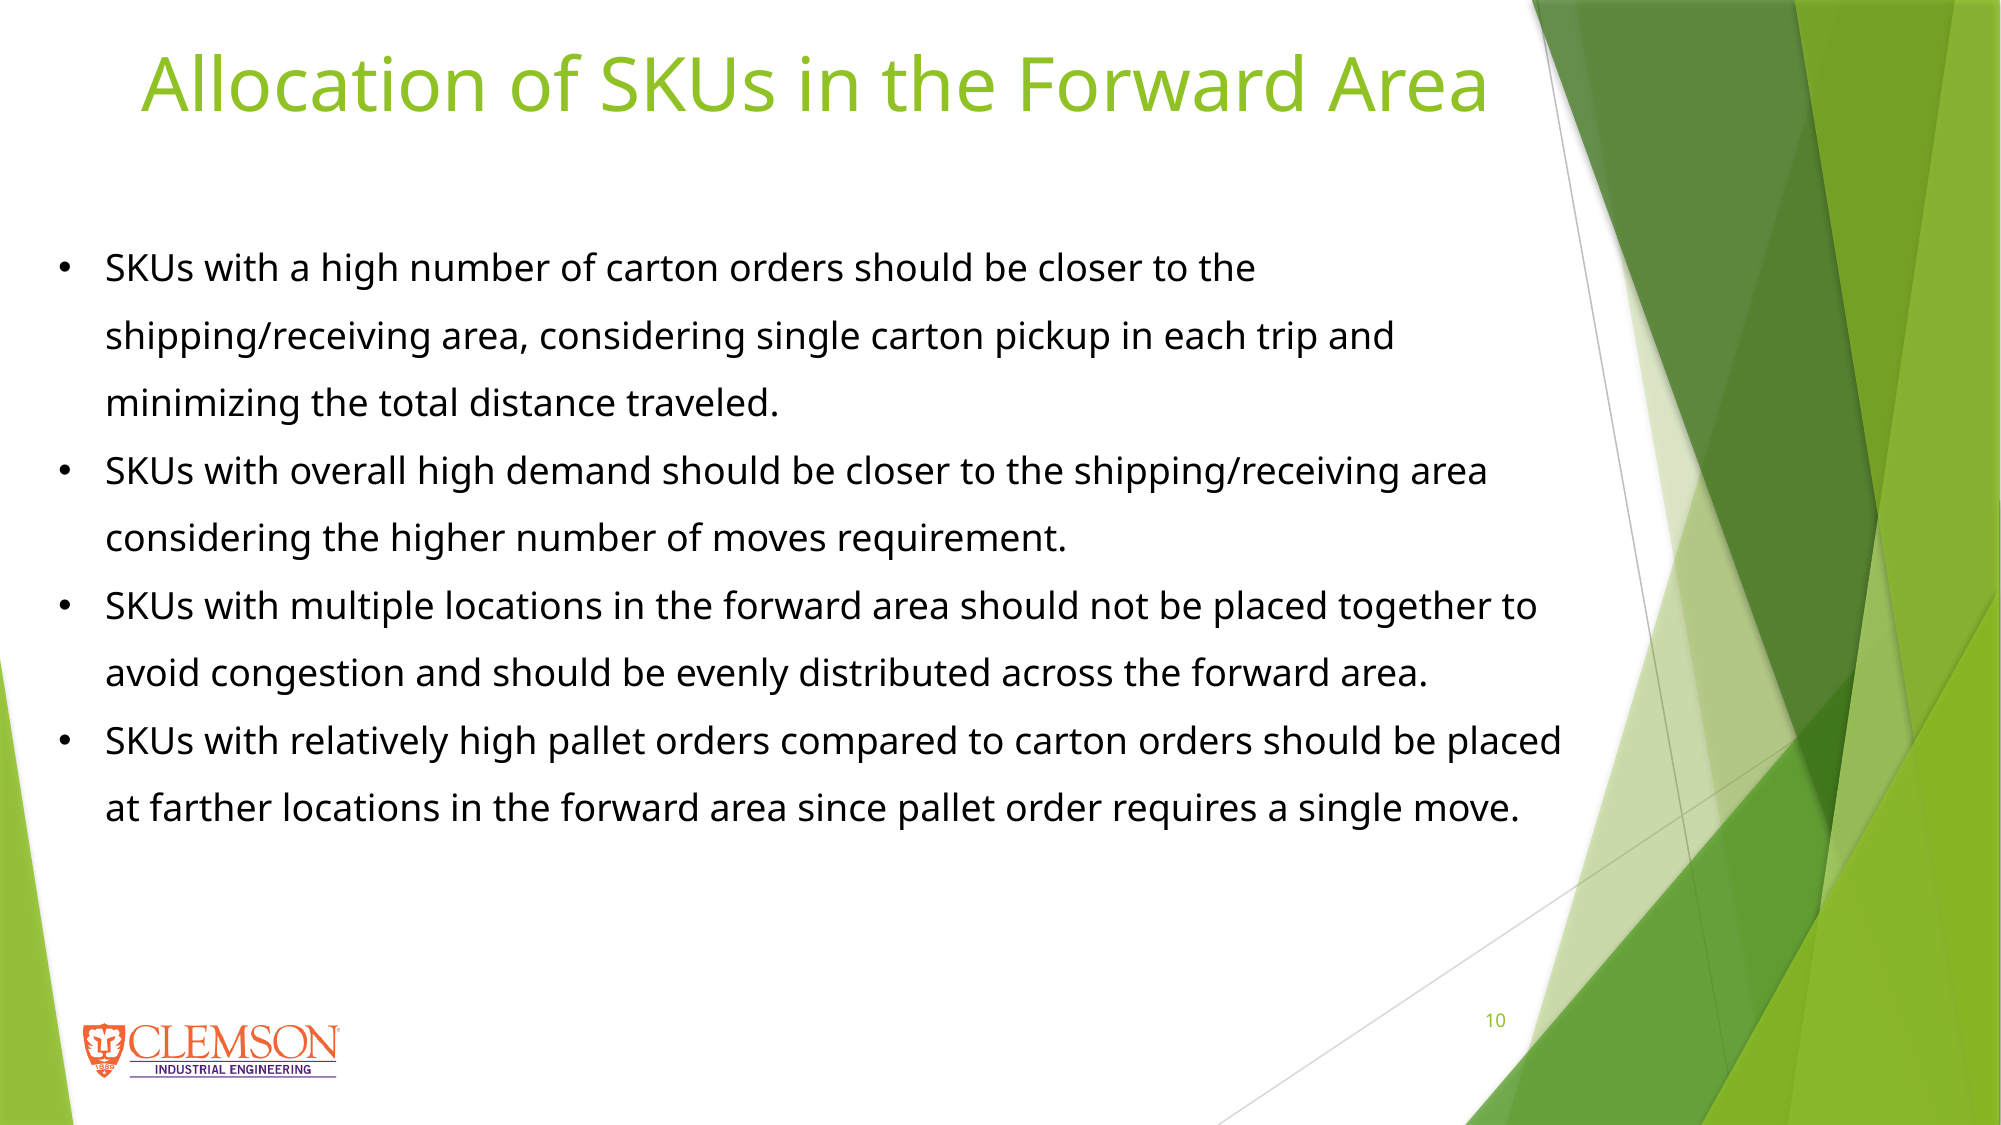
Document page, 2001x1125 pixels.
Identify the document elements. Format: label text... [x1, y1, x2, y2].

text_box SKUs with a high number of carton orders should be closer to the shipping/receiving area, considering single carton pickup in each trip and minimizing the total distance traveled. SKUs with overall high demand should be closer to the shipping/receiving area considering the higher number of moves requirement. SKUs with multiple locations in the forward area should not be placed together to avoid congestion and should be evenly distributed across the forward area. SKUs with relatively high pallet orders compared to carton orders should be placed at farther locations in the forward area since pallet order requires a single move. [43, 214, 1589, 882]
slide_number 10 [1409, 991, 1522, 1051]
picture [82, 1023, 340, 1079]
title Allocation of SKUs in the Forward Area [111, 28, 1522, 201]
